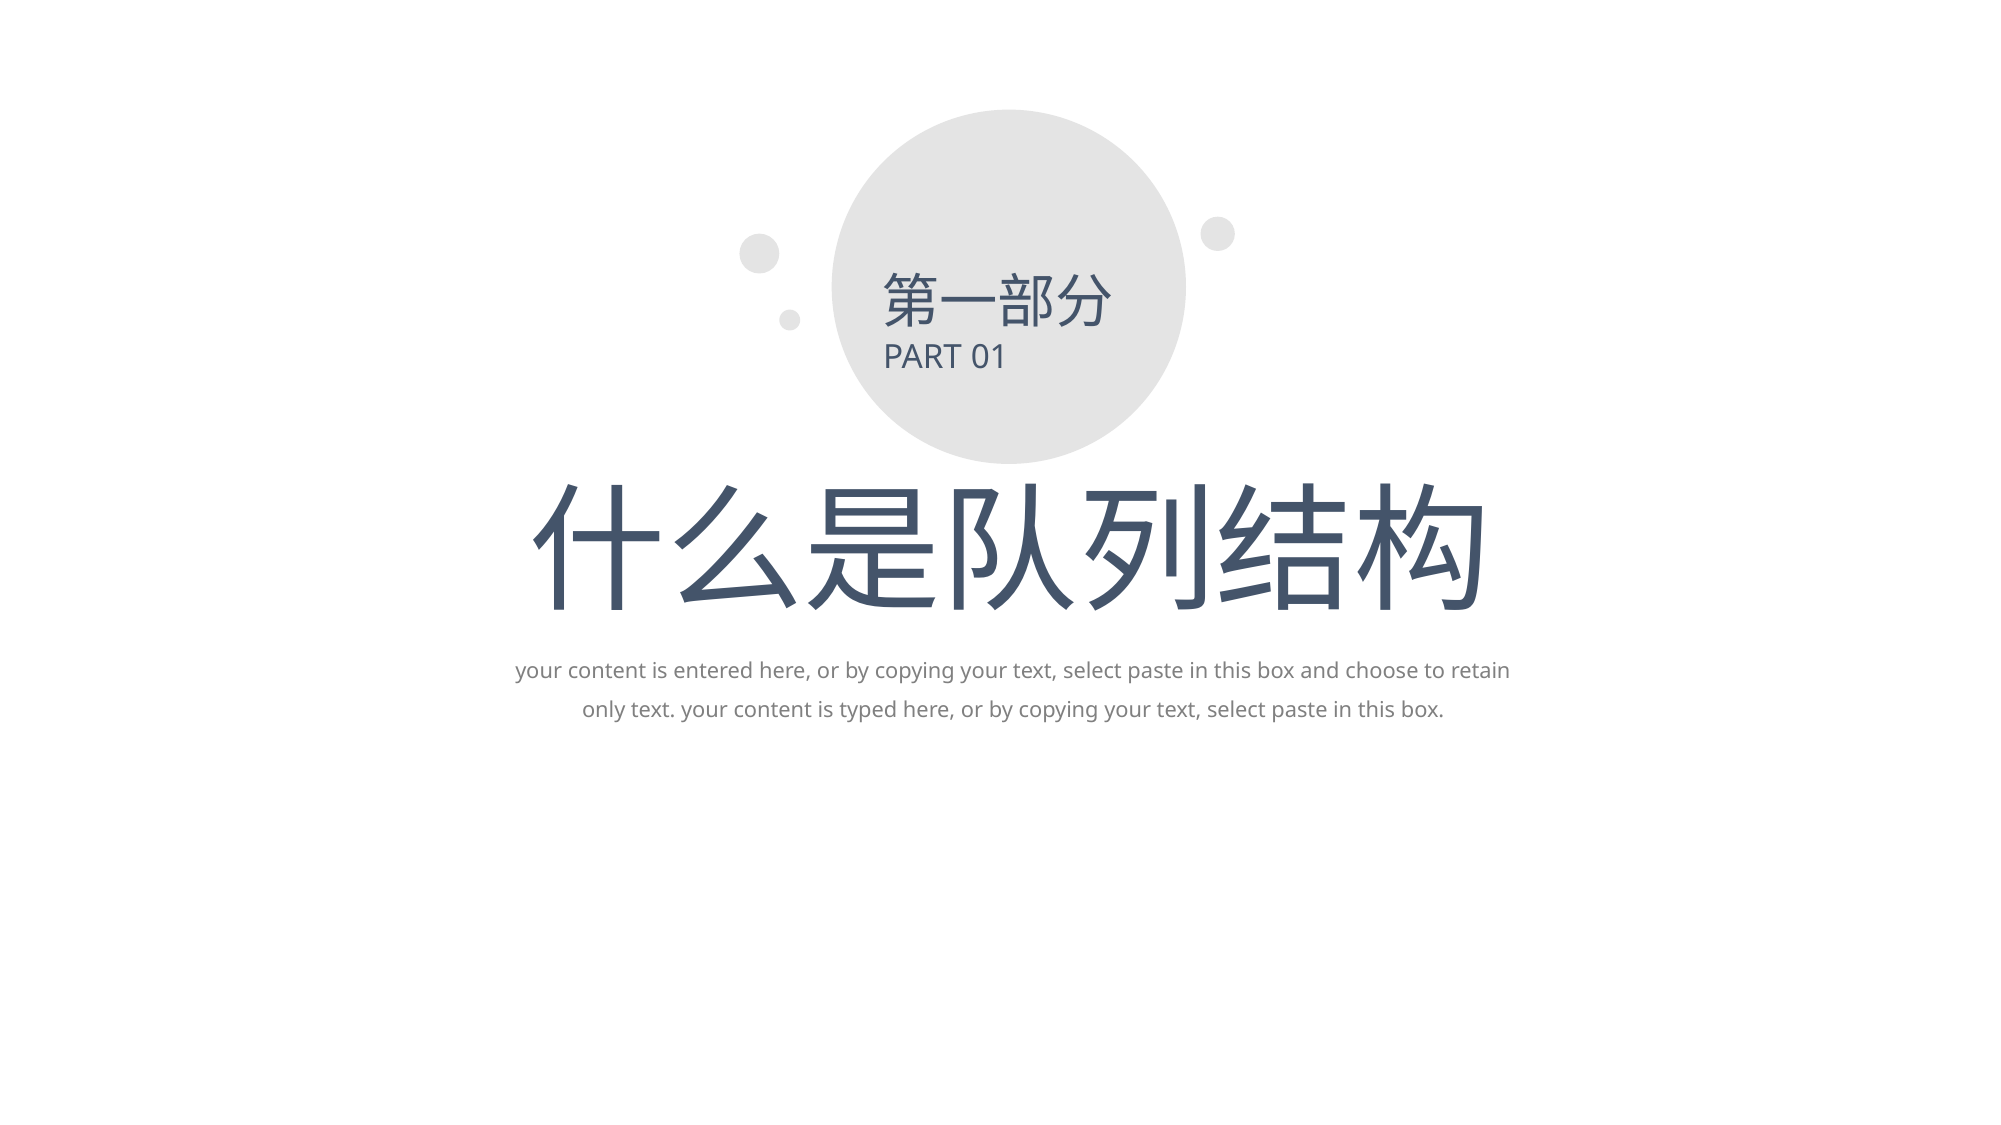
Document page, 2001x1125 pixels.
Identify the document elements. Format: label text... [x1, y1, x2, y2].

text_box 第一部分 [866, 256, 1162, 342]
text_box 什么是队列结构 [513, 454, 1506, 635]
text_box [778, 308, 802, 332]
text_box [1199, 215, 1236, 253]
text_box PART 01 [868, 327, 1160, 383]
text_box [738, 232, 781, 275]
text_box [830, 108, 1188, 454]
text_box your content is entered here, or by copying your text, select paste in this box and choose to retain only text. your content is typed here, or by copying your text, select paste in this box. [483, 636, 1545, 730]
